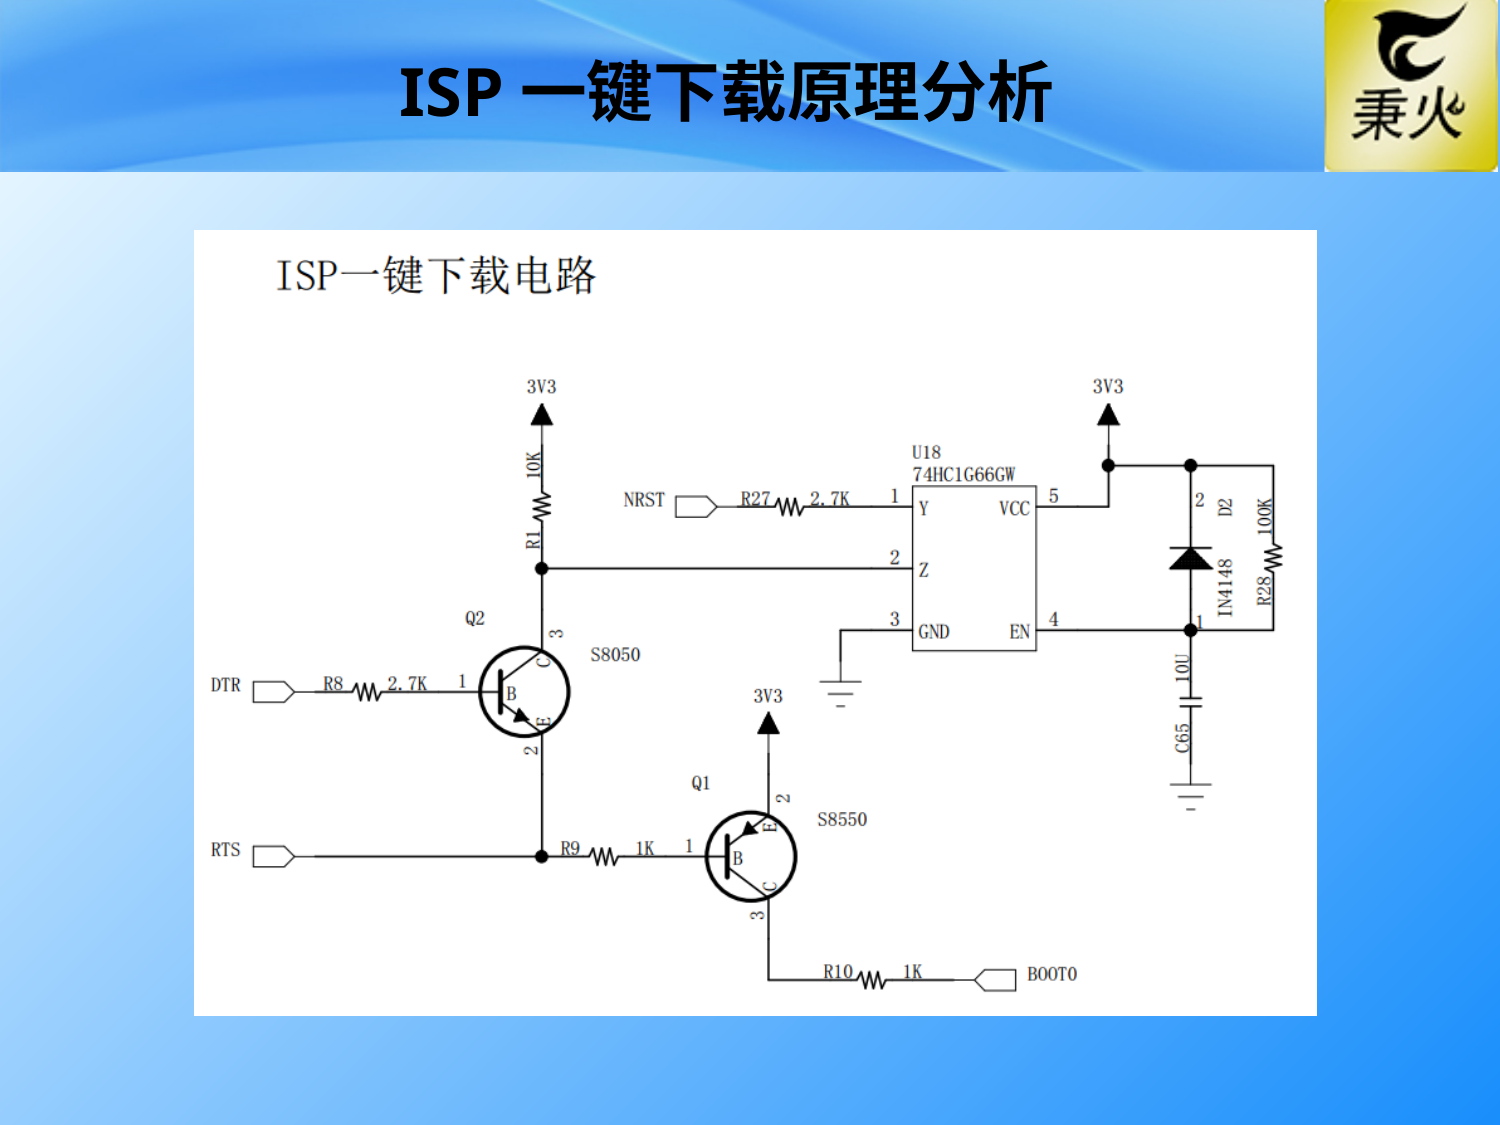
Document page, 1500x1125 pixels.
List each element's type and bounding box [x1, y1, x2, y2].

picture [194, 229, 1318, 1017]
picture [0, 0, 1498, 172]
